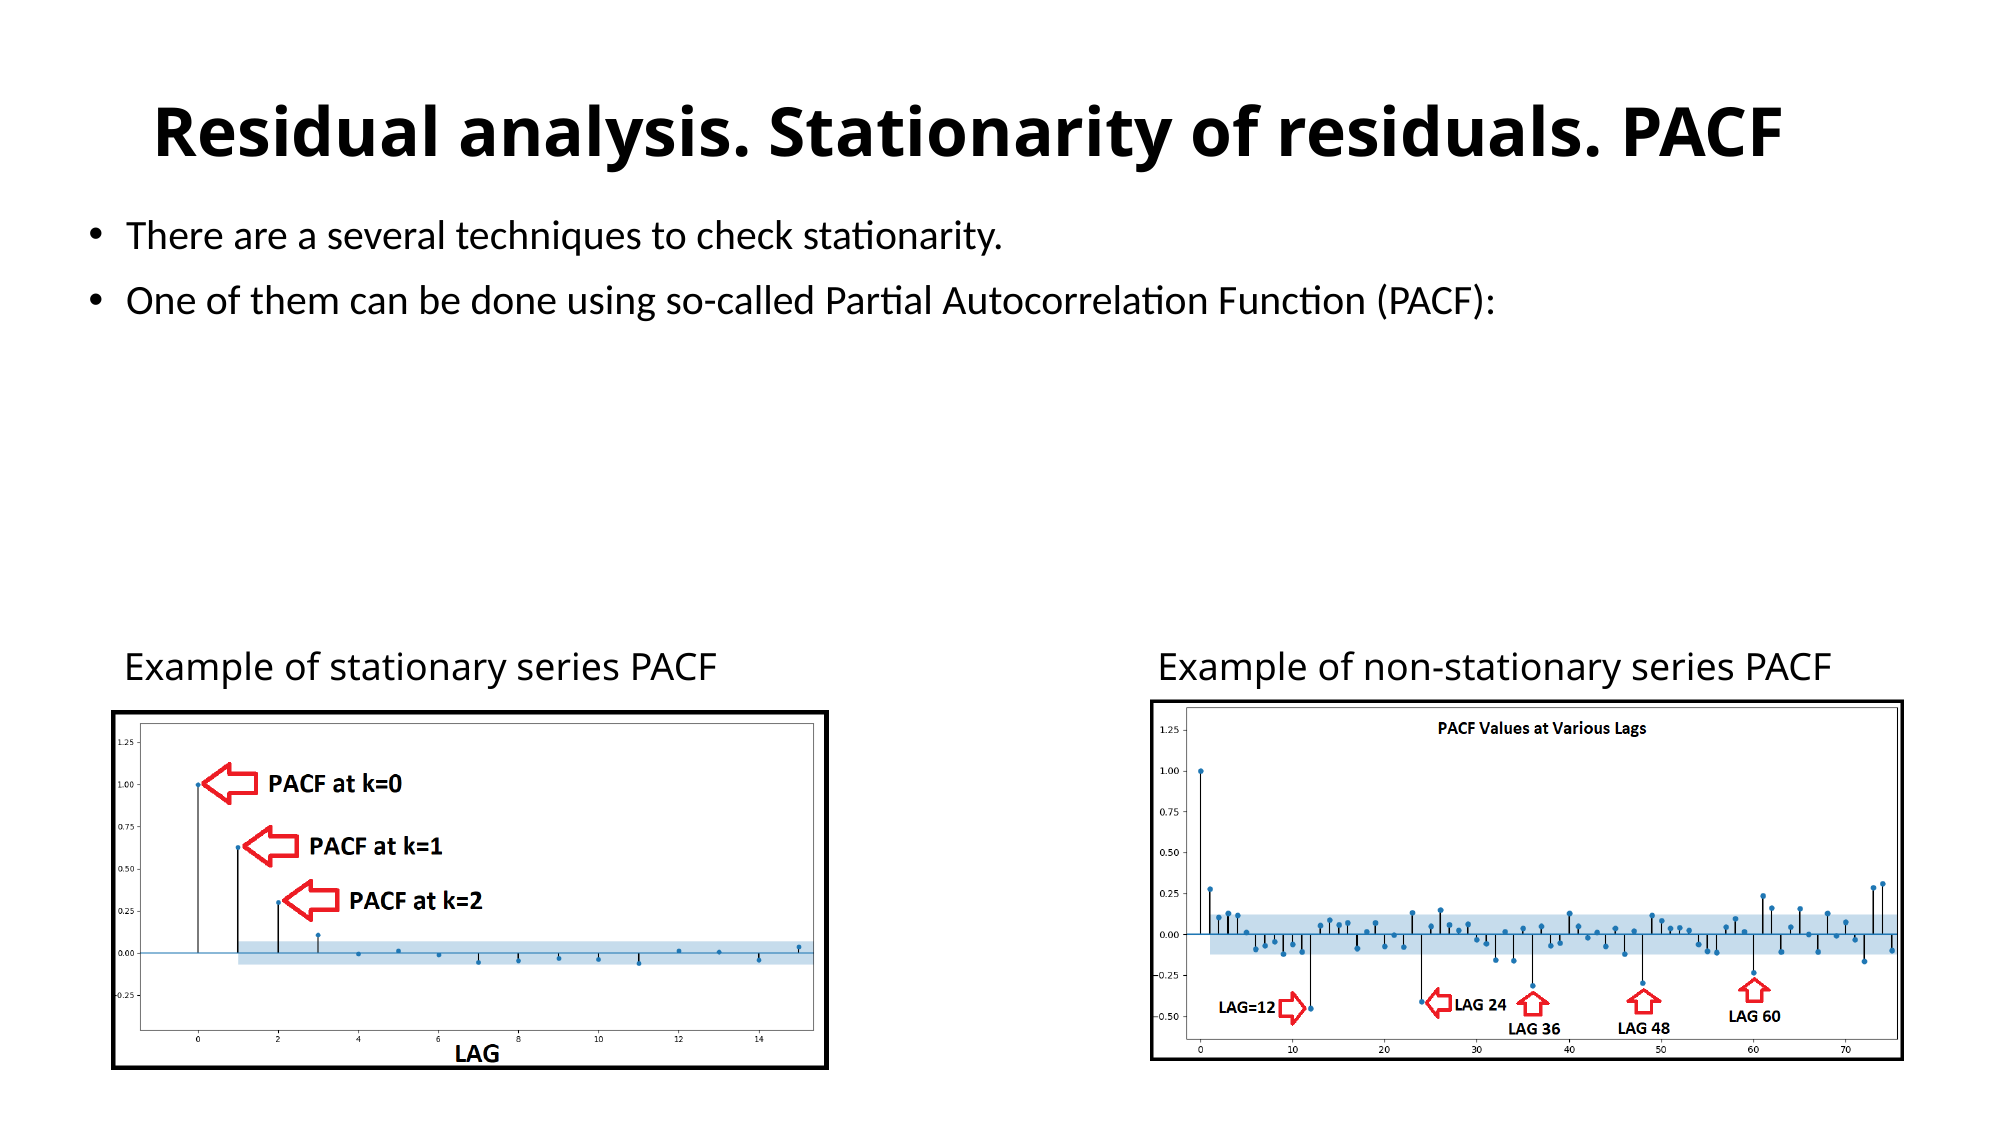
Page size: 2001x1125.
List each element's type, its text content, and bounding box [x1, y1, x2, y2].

picture [1143, 695, 1911, 1066]
title Residual analysis. Stationarity of residuals. PACF [137, 59, 1863, 210]
text_box Example of non-stationary series PACF [1142, 635, 1848, 696]
picture [101, 701, 837, 1077]
text_box Example of stationary series PACF [109, 635, 733, 696]
